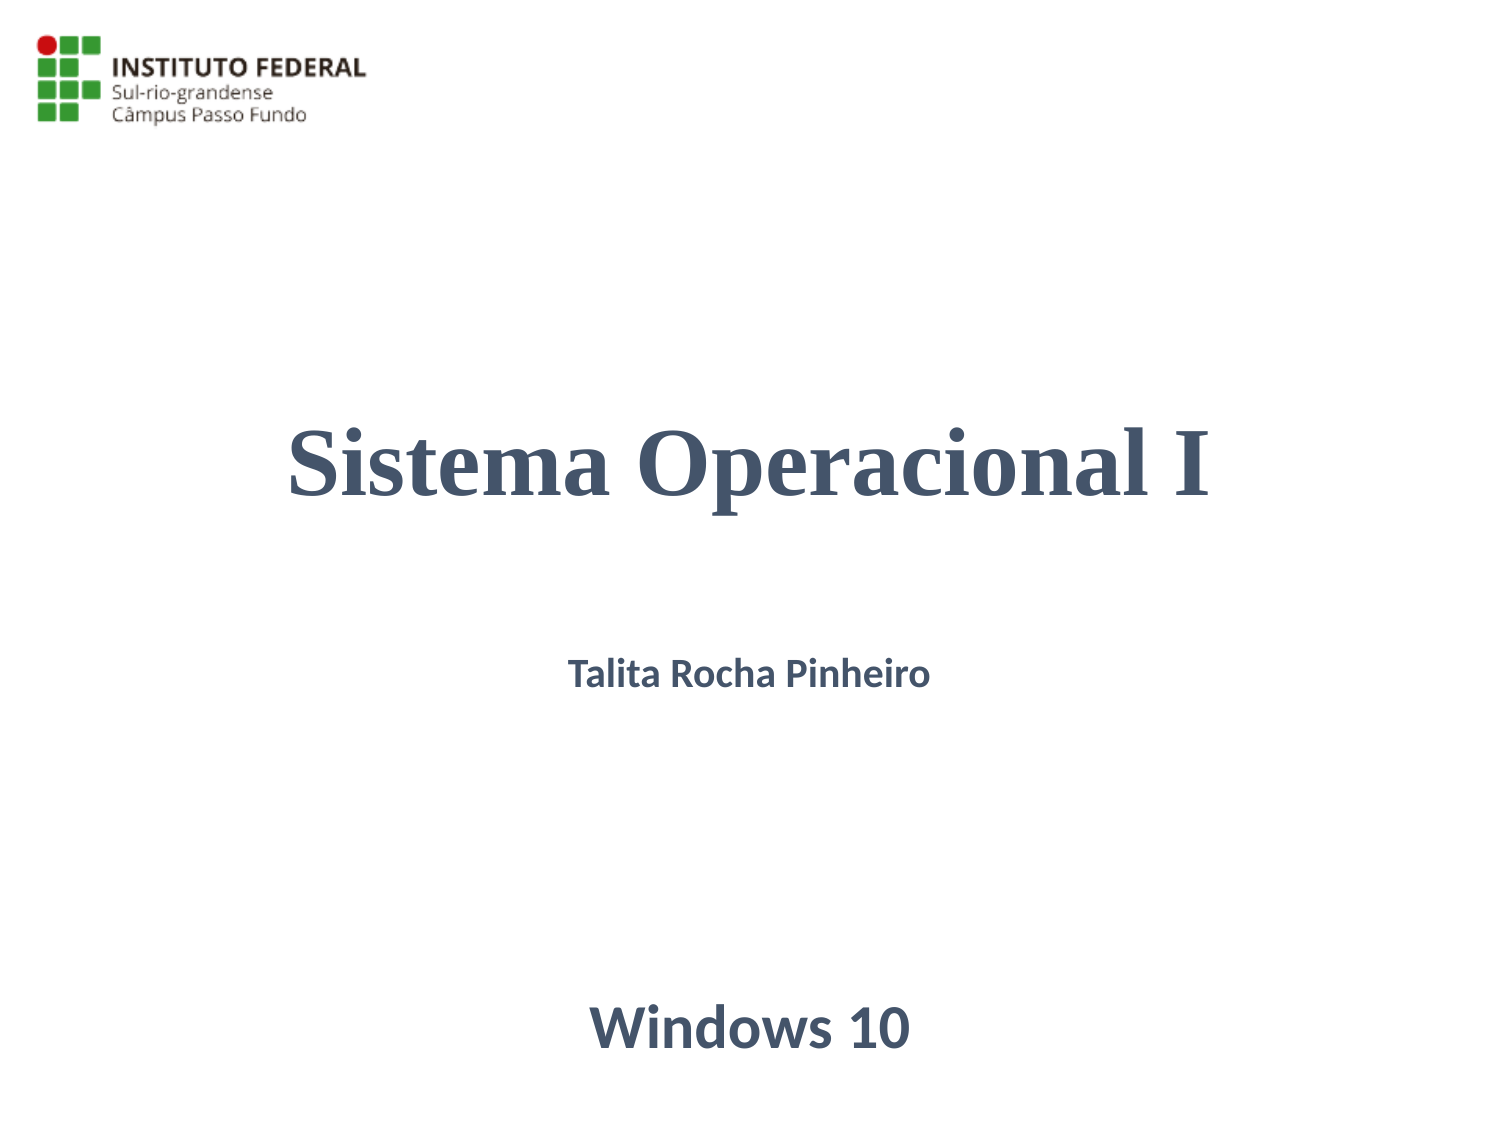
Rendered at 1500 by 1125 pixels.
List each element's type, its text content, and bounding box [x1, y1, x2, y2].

text_box Talita Rocha Pinheiro [111, 562, 1387, 760]
picture [21, 27, 375, 143]
text_box Windows 10 [112, 902, 1388, 1100]
text_box Sistema Operacional I [111, 252, 1387, 523]
